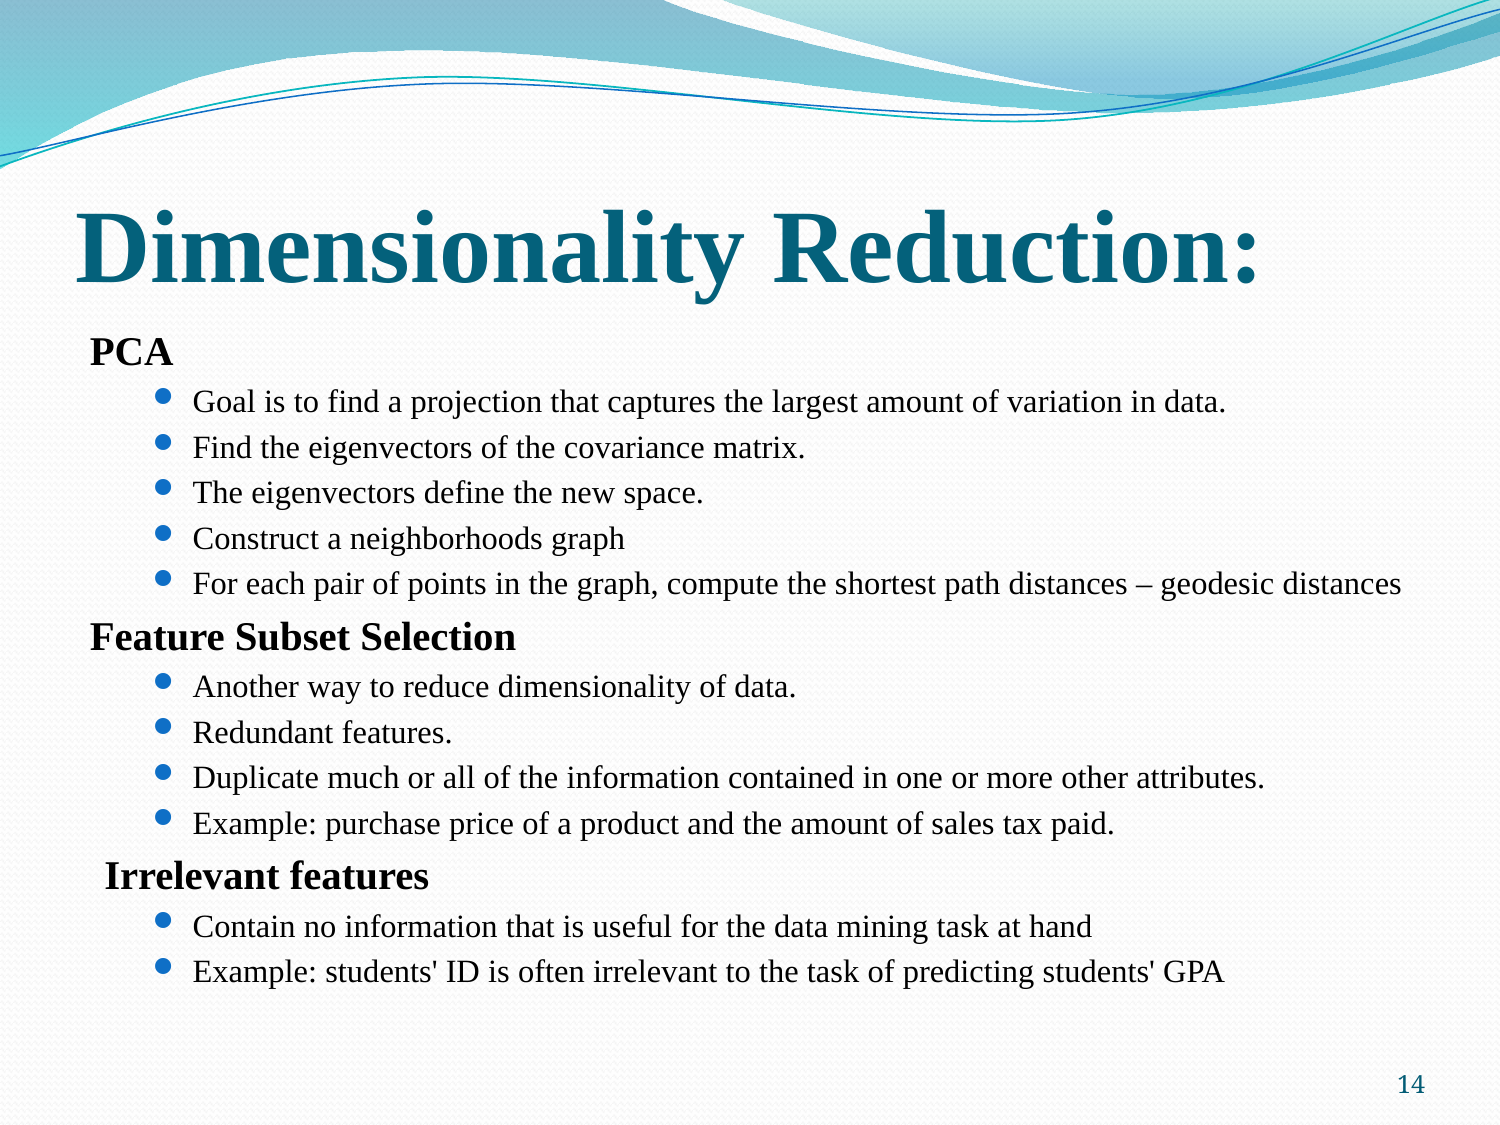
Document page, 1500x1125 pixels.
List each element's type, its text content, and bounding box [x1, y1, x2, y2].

list PCA Goal is to find a projection that captures the largest amount of variation in data. Find the eigenvectors of the covariance matrix. The eigenvectors define the new space. Construct a neighborhoods graph For each pair of points in the graph, compute the shortest path distances – geodesic distances Feature Subset Selection Another way to reduce dimensionality of data. Redundant features. Duplicate much or all of the information contained in one or more other attributes. Example: purchase price of a product and the amount of sales tax paid. Irrelevant features Contain no information that is useful for the data mining task at hand Example: students' ID is often irrelevant to the task of predicting students' GPA [75, 317, 1425, 1038]
title Dimensionality Reduction: [75, 115, 1425, 303]
slide_number 14 [1299, 1042, 1425, 1103]
